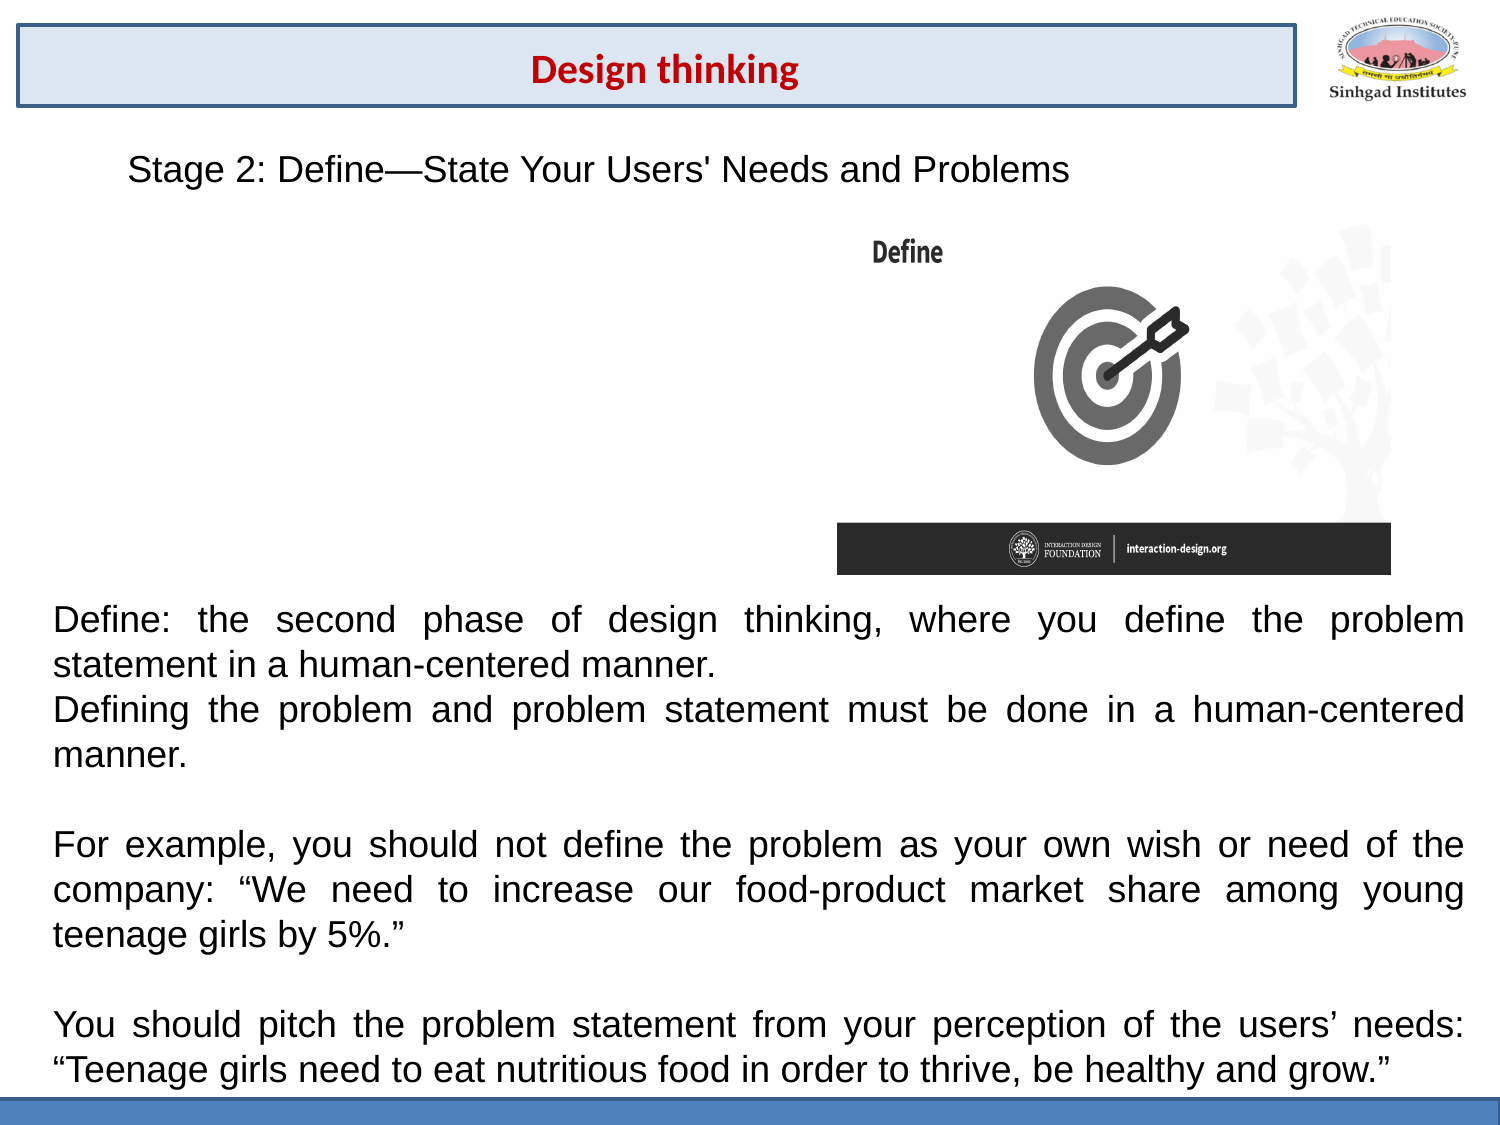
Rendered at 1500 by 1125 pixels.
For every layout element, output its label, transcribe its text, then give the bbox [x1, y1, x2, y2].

picture [837, 197, 1392, 575]
text_box Define: the second phase of design thinking, where you define the problem statement in a human-centered manner. Defining the problem and problem statement must be done in a human-centered manner. For example, you should not define the problem as your own wish or need of the company: “We need to increase our food-product market share among young teenage girls by 5%.” You should pitch the problem statement from your perception of the users’ needs: “Teenage girls need to eat nutritious food in order to thrive, be healthy and grow.” [38, 587, 1481, 1098]
text_box Stage 2: Define—State Your Users' Needs and Problems [112, 137, 1309, 198]
text_box [0, 1097, 1500, 1125]
picture [1325, 14, 1469, 102]
text_box Design thinking [0, 34, 1321, 100]
